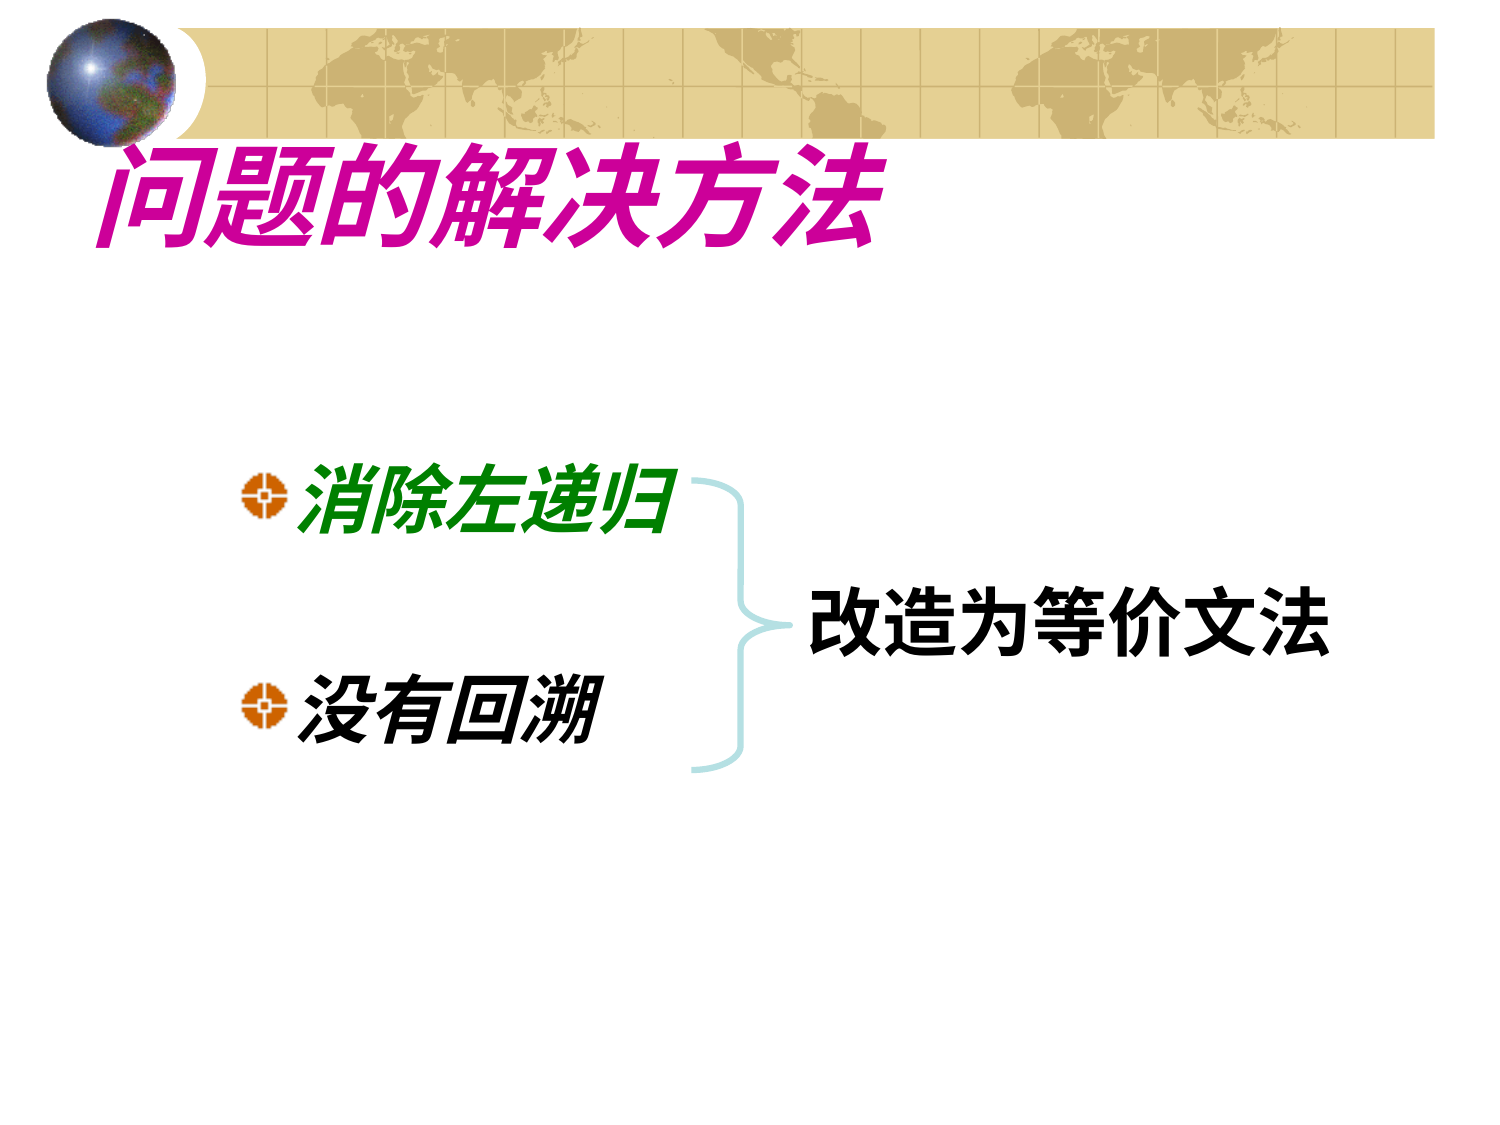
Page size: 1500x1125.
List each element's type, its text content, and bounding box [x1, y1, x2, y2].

title 问题的解决方法 [74, 99, 1351, 288]
picture [237, 681, 291, 735]
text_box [691, 480, 1228, 771]
picture [237, 471, 291, 525]
picture [42, 14, 190, 151]
list 消除左递归 没有回溯 [222, 445, 911, 780]
